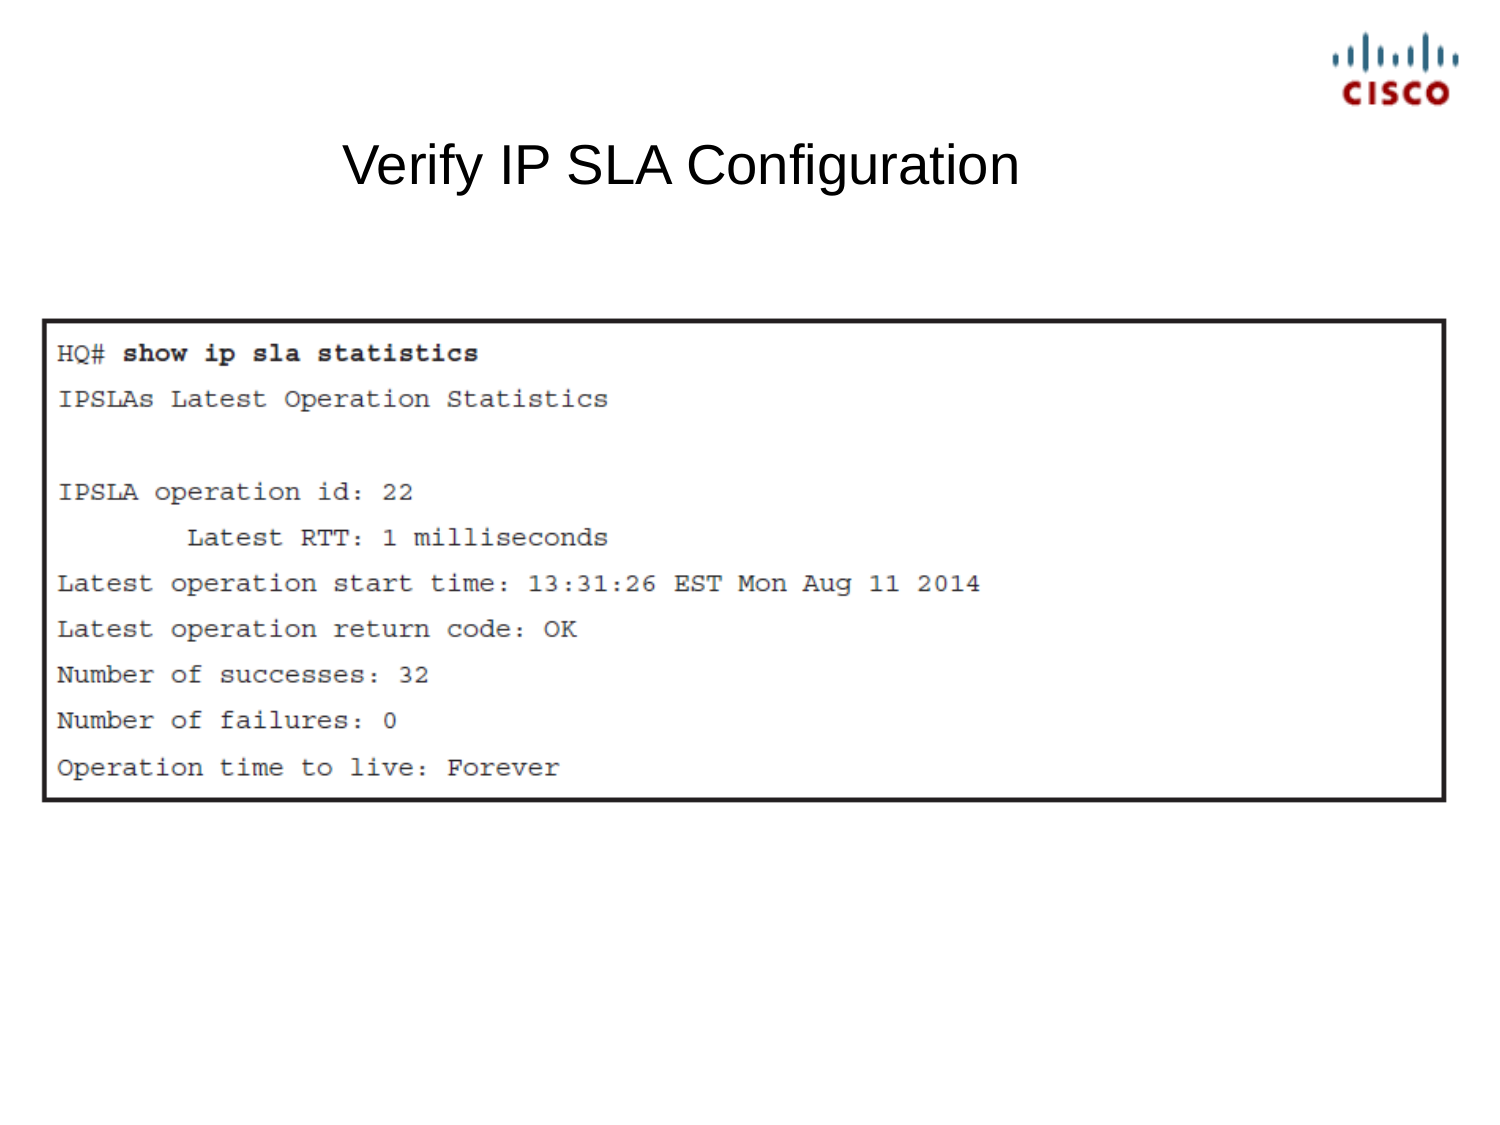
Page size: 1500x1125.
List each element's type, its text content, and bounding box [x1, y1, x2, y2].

picture [36, 310, 1454, 811]
picture [1294, 0, 1500, 137]
title Verify IP SLA Configuration [136, 99, 1227, 225]
